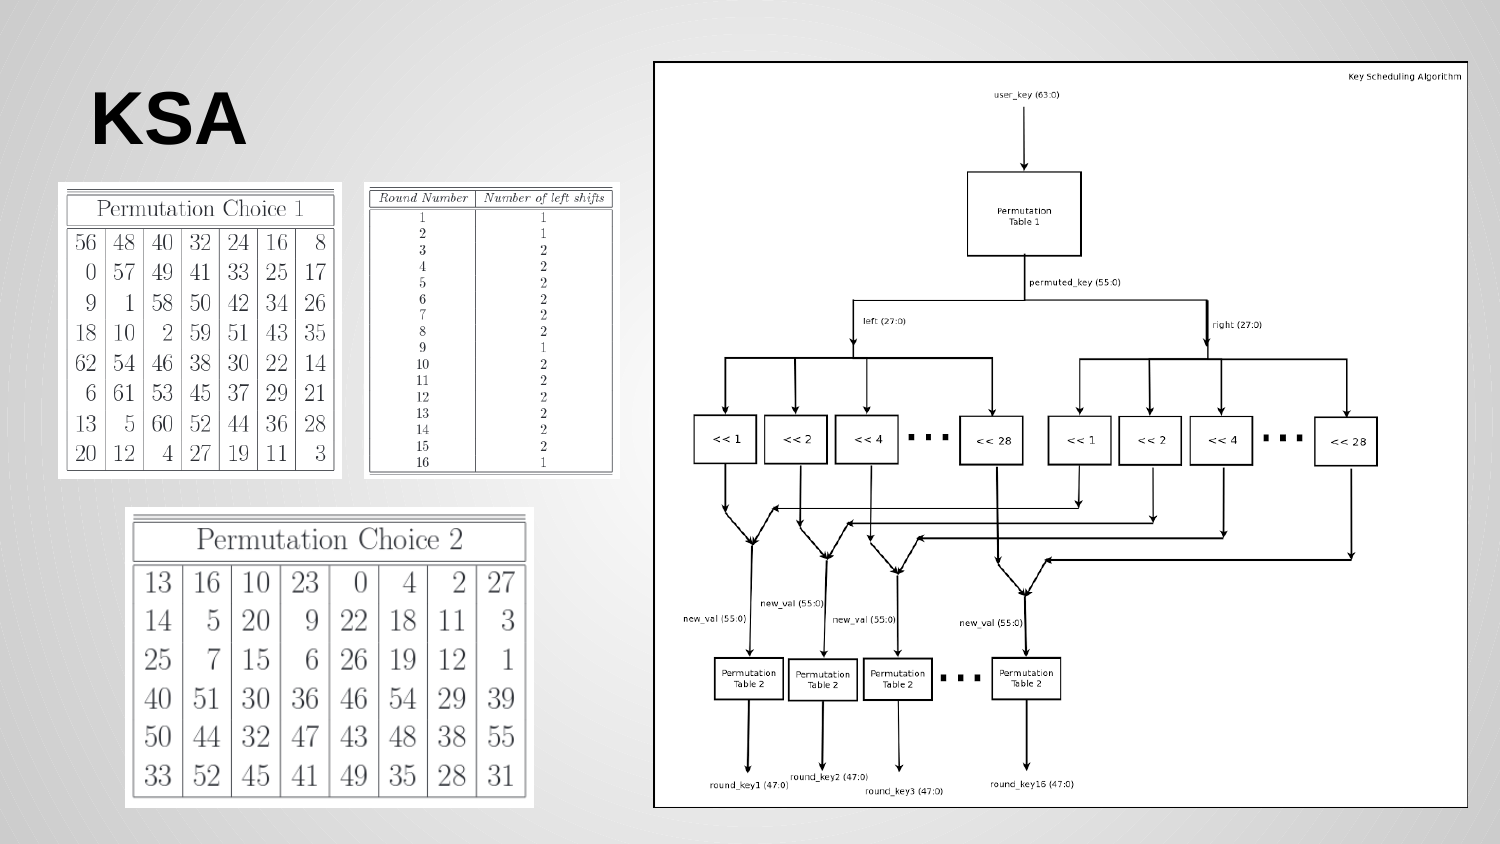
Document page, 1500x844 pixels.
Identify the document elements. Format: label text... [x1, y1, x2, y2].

picture [58, 182, 342, 479]
picture [653, 61, 1468, 809]
picture [363, 182, 621, 479]
title KSA [75, 33, 1425, 175]
picture [125, 507, 534, 809]
